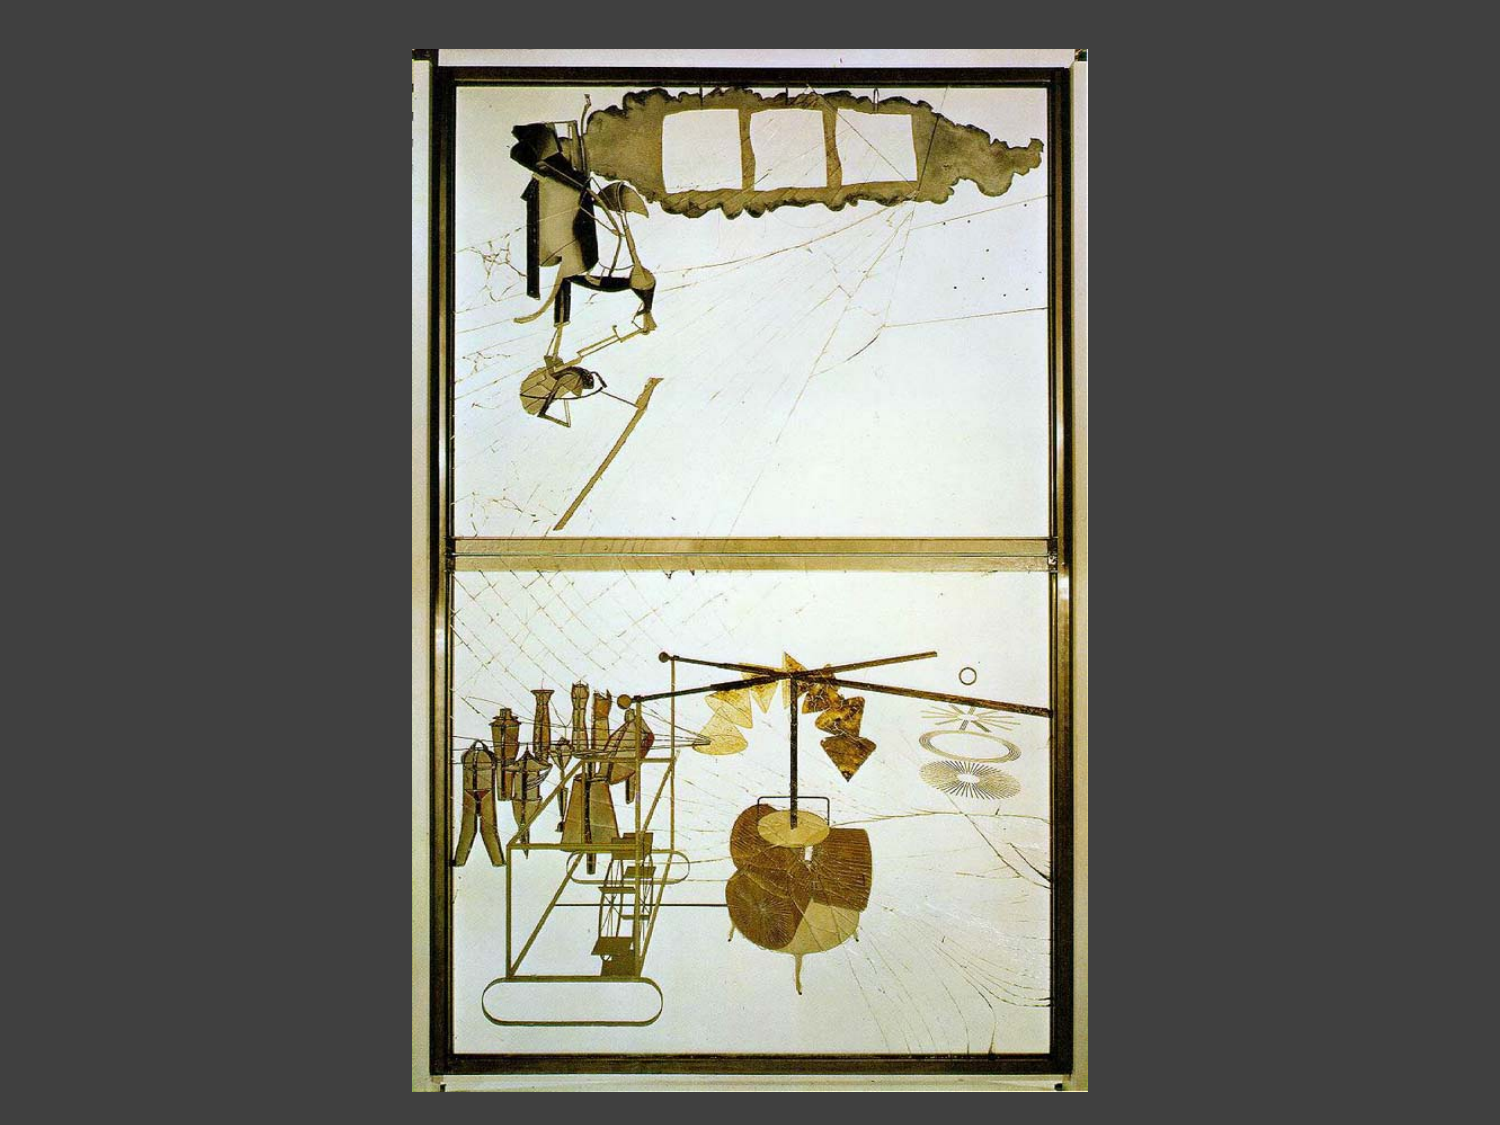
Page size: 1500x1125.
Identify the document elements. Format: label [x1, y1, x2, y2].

picture [412, 49, 1088, 1092]
